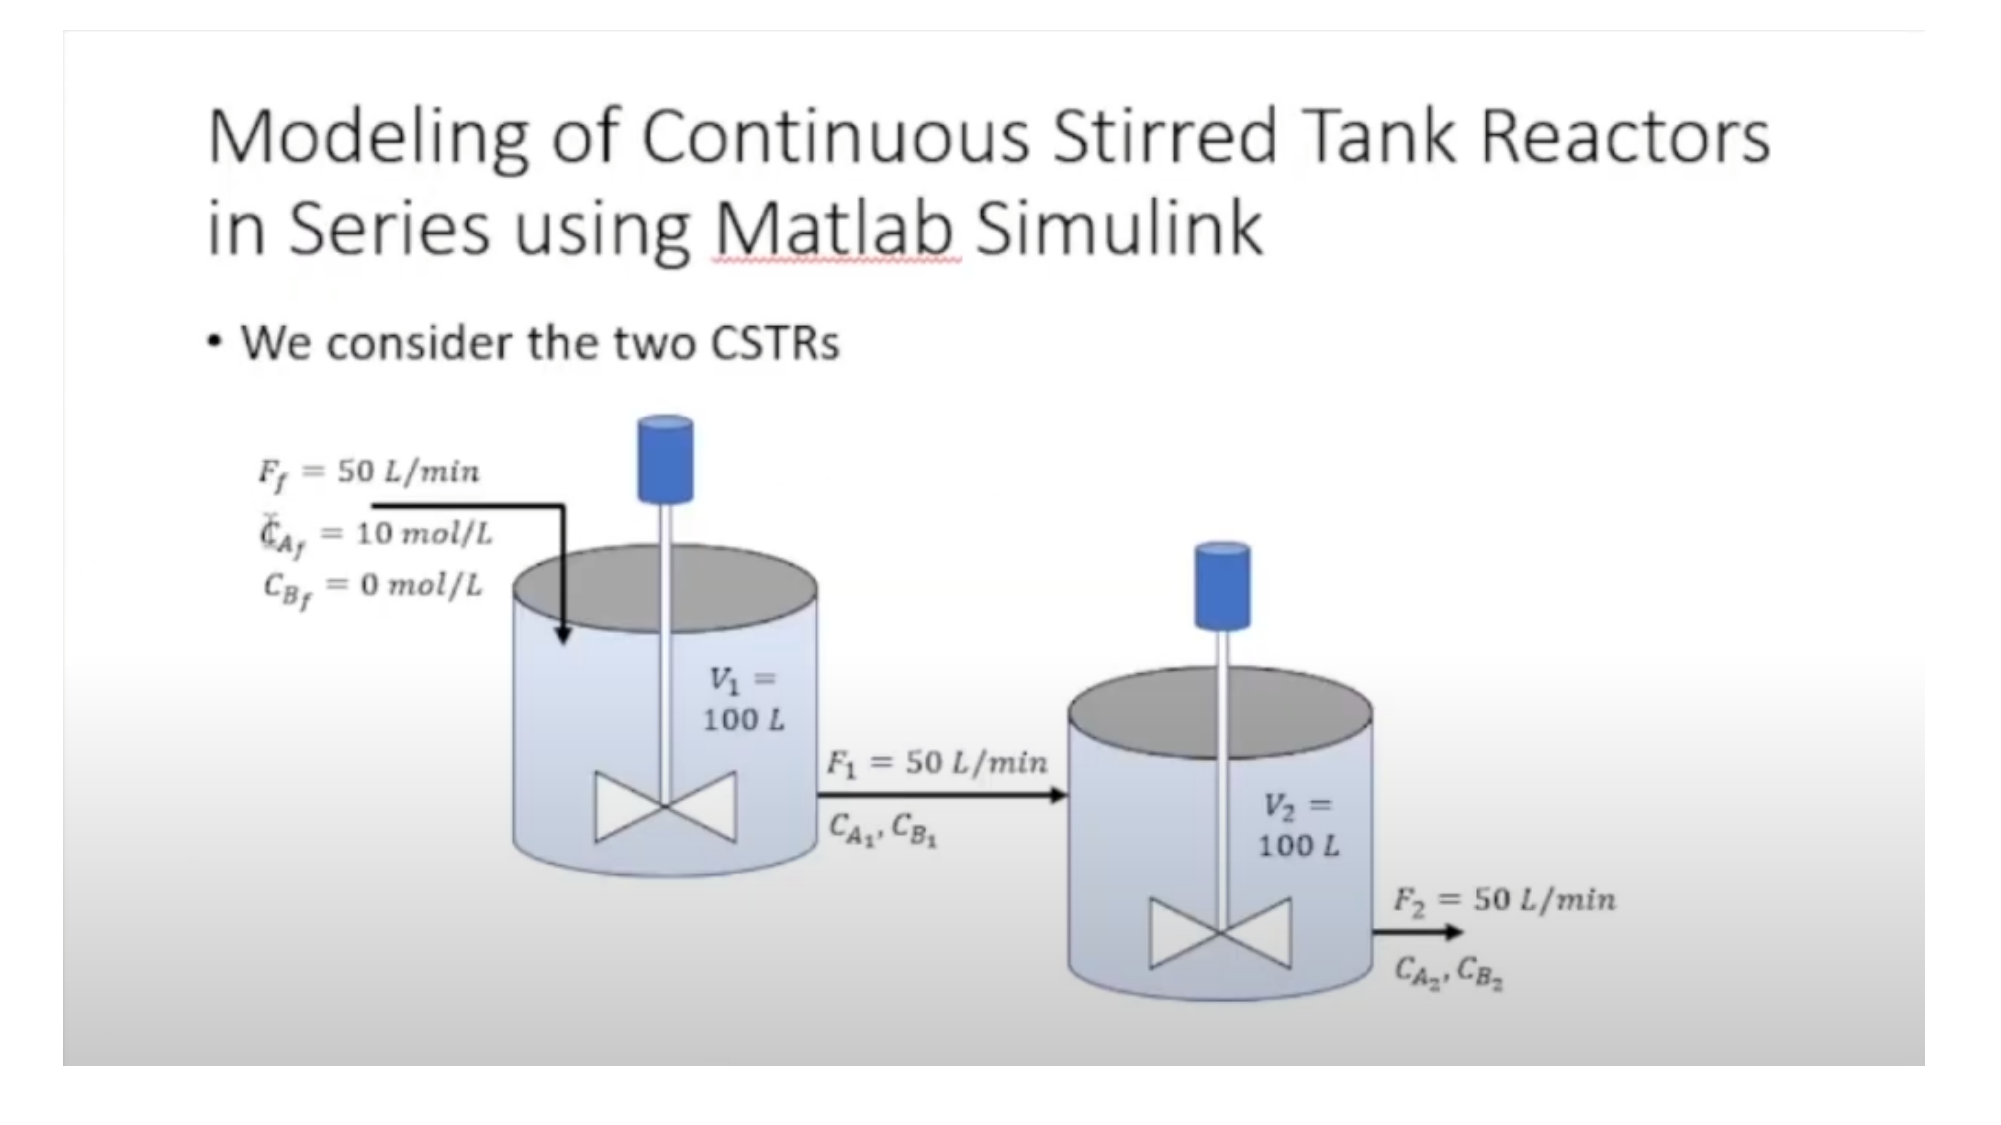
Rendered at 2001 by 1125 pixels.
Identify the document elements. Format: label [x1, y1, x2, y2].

list [63, 30, 1925, 1066]
